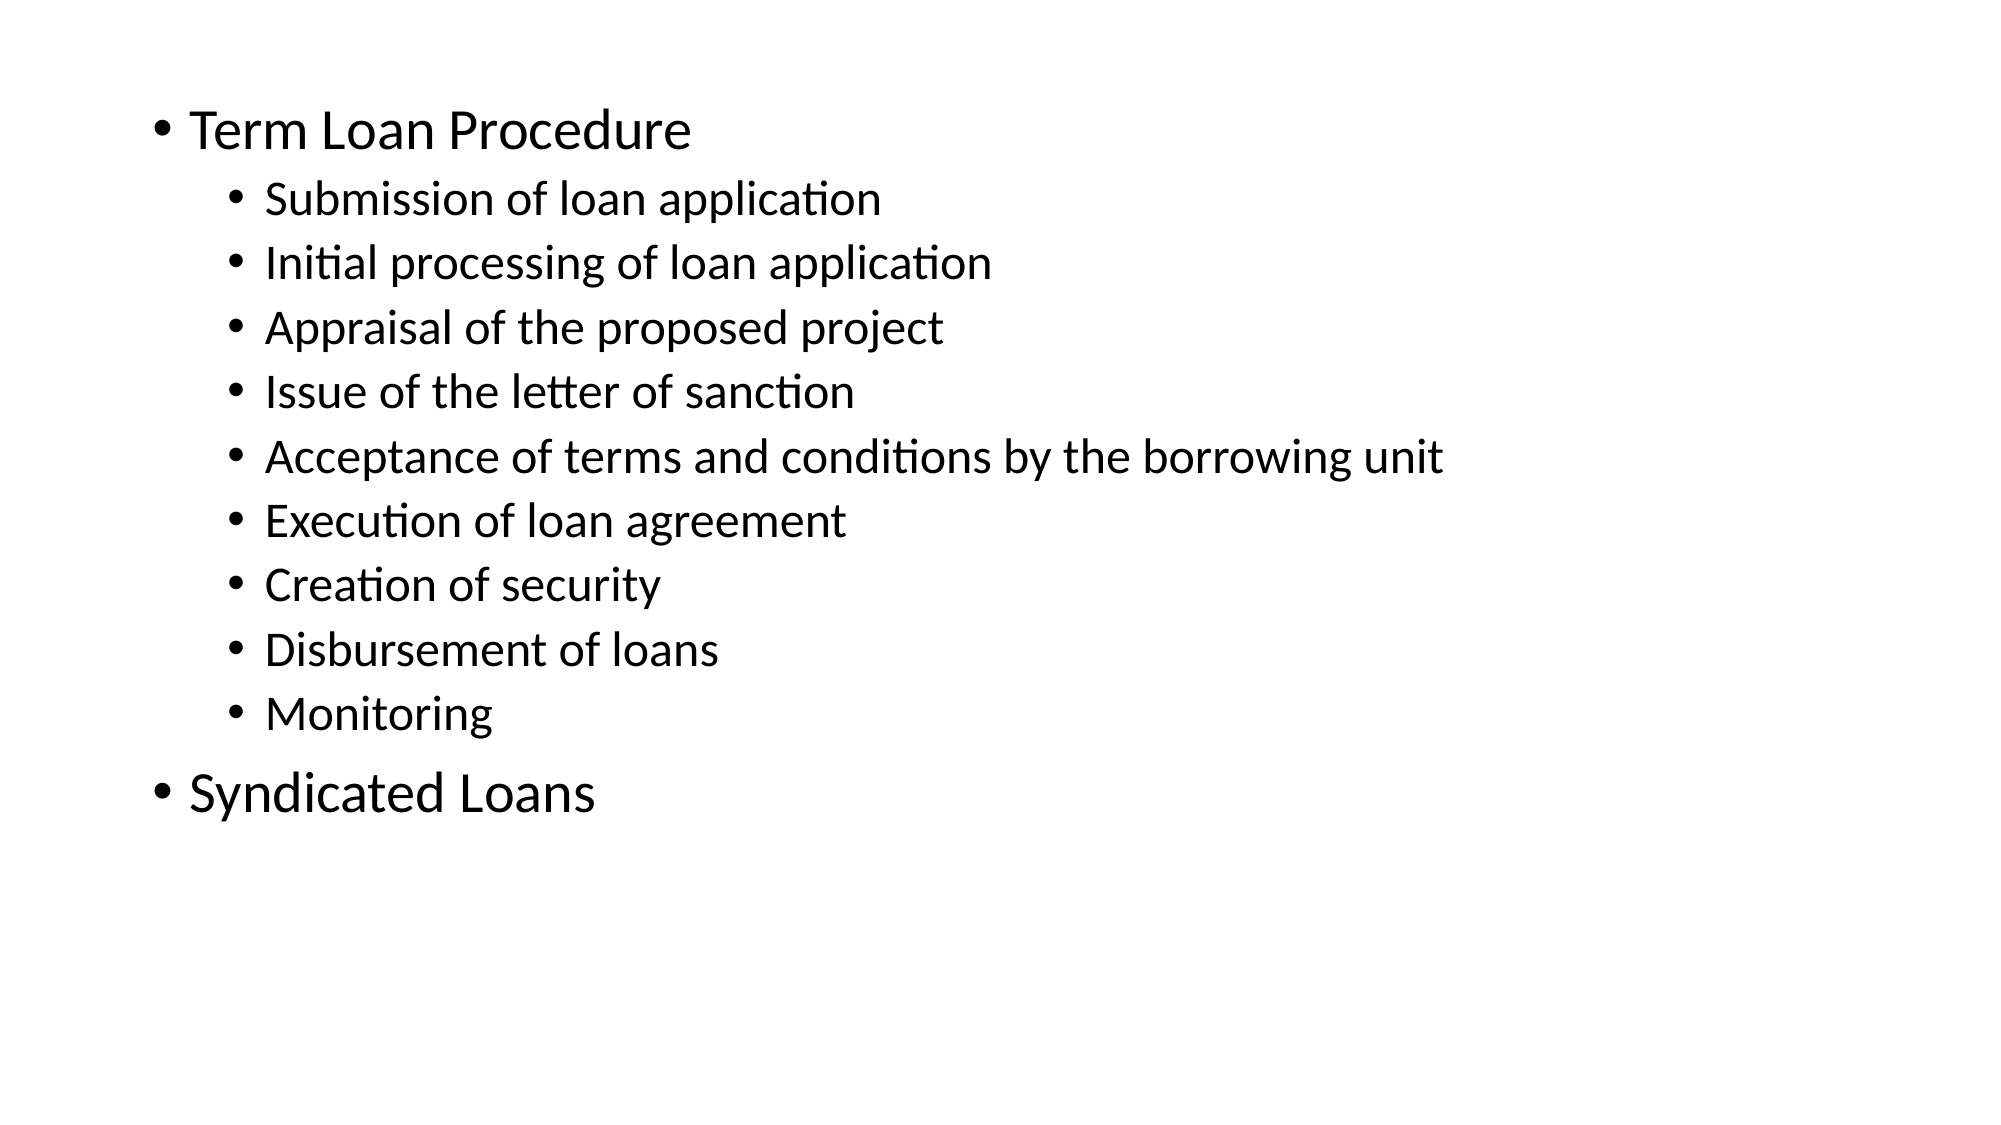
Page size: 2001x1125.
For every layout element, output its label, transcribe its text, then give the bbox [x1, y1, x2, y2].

list Term Loan Procedure Submission of loan application Initial processing of loan application Appraisal of the proposed project Issue of the letter of sanction Acceptance of terms and conditions by the borrowing unit Execution of loan agreement Creation of security Disbursement of loans Monitoring Syndicated Loans [137, 91, 1863, 1052]
